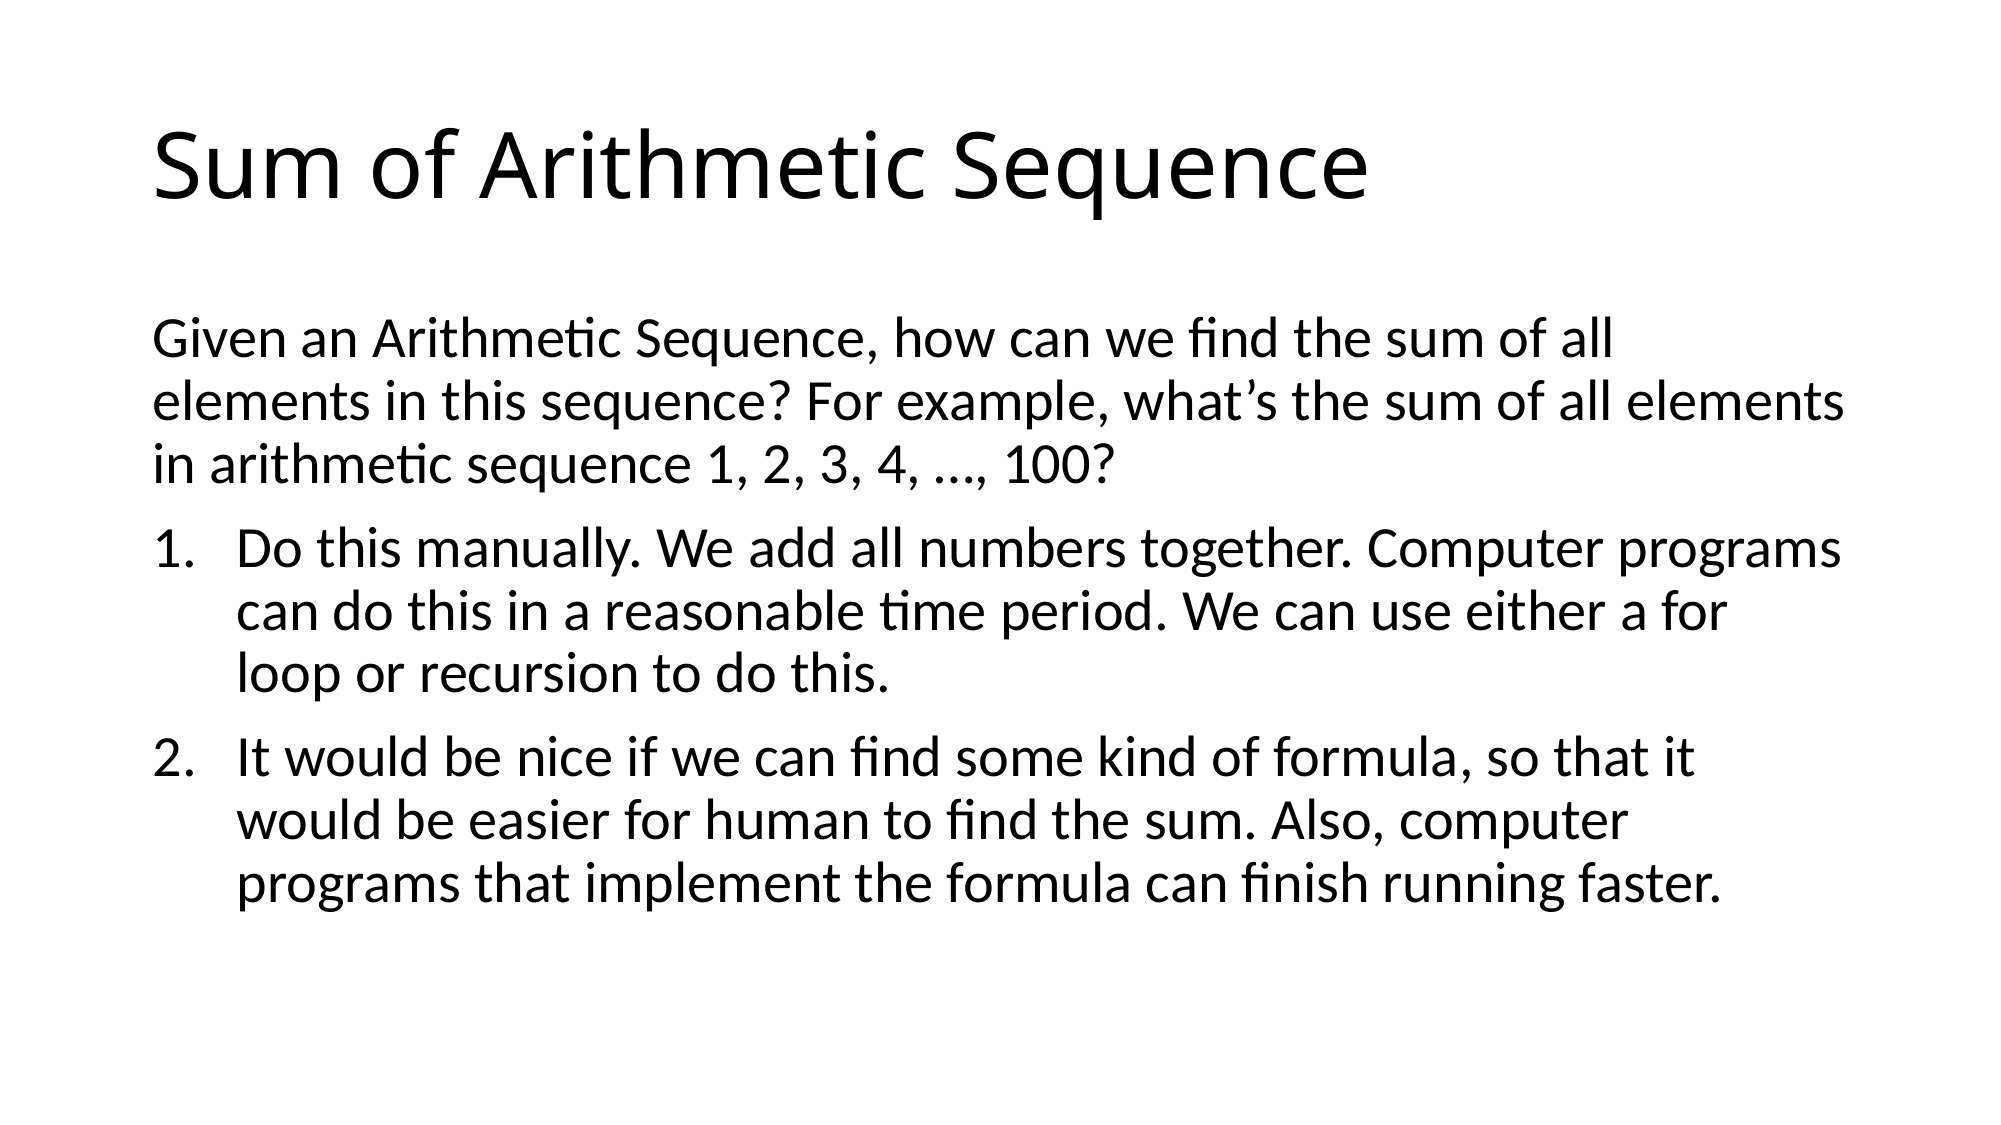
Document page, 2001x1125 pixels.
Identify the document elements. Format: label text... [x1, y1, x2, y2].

list Given an Arithmetic Sequence, how can we find the sum of all elements in this sequence? For example, what’s the sum of all elements in arithmetic sequence 1, 2, 3, 4, …, 100? Do this manually. We add all numbers together. Computer programs can do this in a reasonable time period. We can use either a for loop or recursion to do this. It would be nice if we can find some kind of formula, so that it would be easier for human to find the sum. Also, computer programs that implement the formula can finish running faster. [137, 299, 1863, 1014]
title Sum of Arithmetic Sequence [137, 59, 1863, 278]
